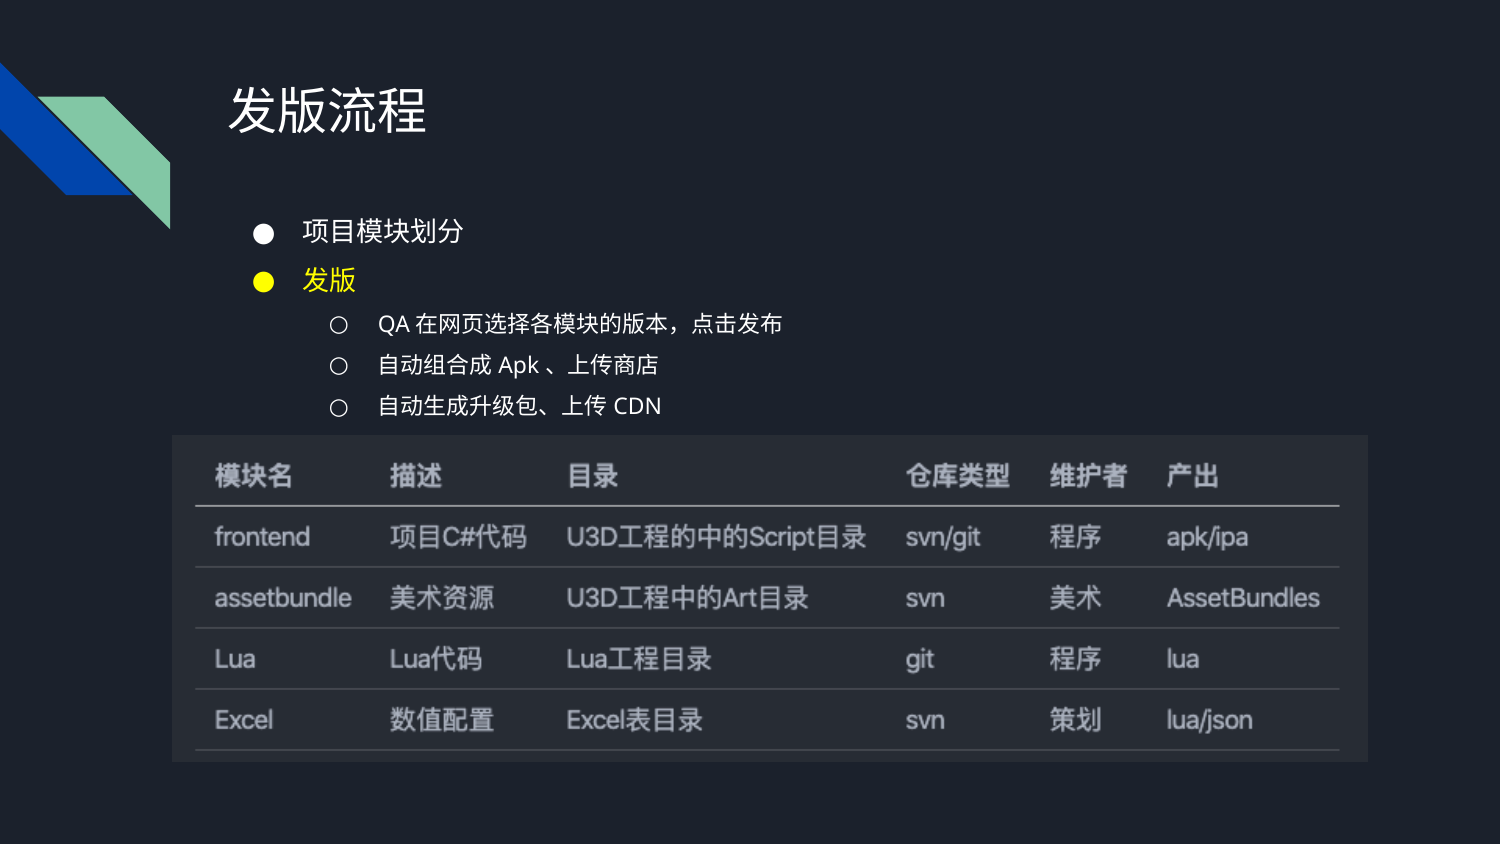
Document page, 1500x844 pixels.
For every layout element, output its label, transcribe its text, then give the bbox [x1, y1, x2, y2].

list 项目模块划分 发版 QA在网页选择各模块的版本，点击发布 自动组合成Apk、上传商店 自动生成升级包、上传CDN [212, 183, 1368, 434]
picture [171, 434, 1368, 762]
title 发版流程 [212, 64, 1368, 183]
